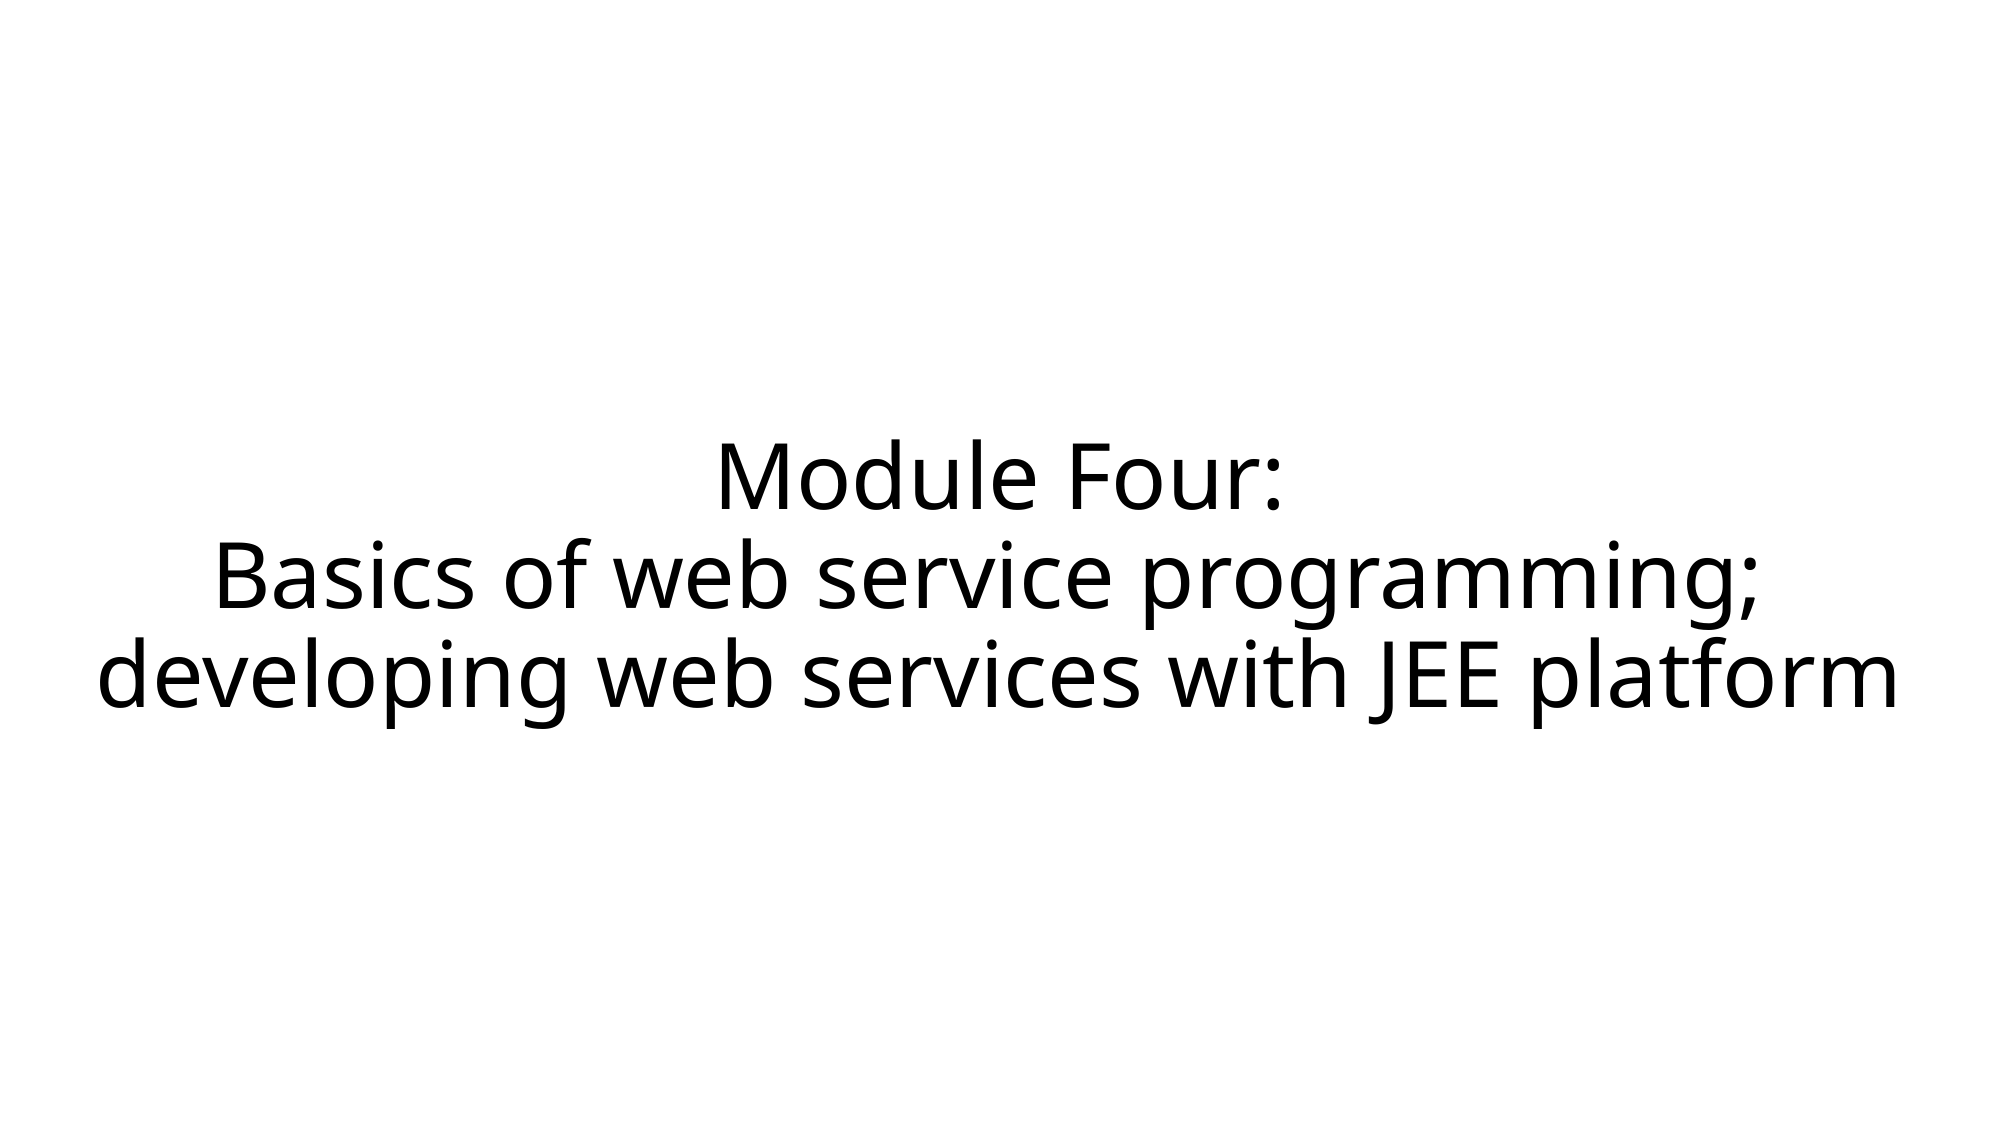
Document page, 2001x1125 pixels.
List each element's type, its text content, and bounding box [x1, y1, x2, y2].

title Module Four: Basics of web service programming; developing web services with JEE platform [80, 267, 1920, 736]
